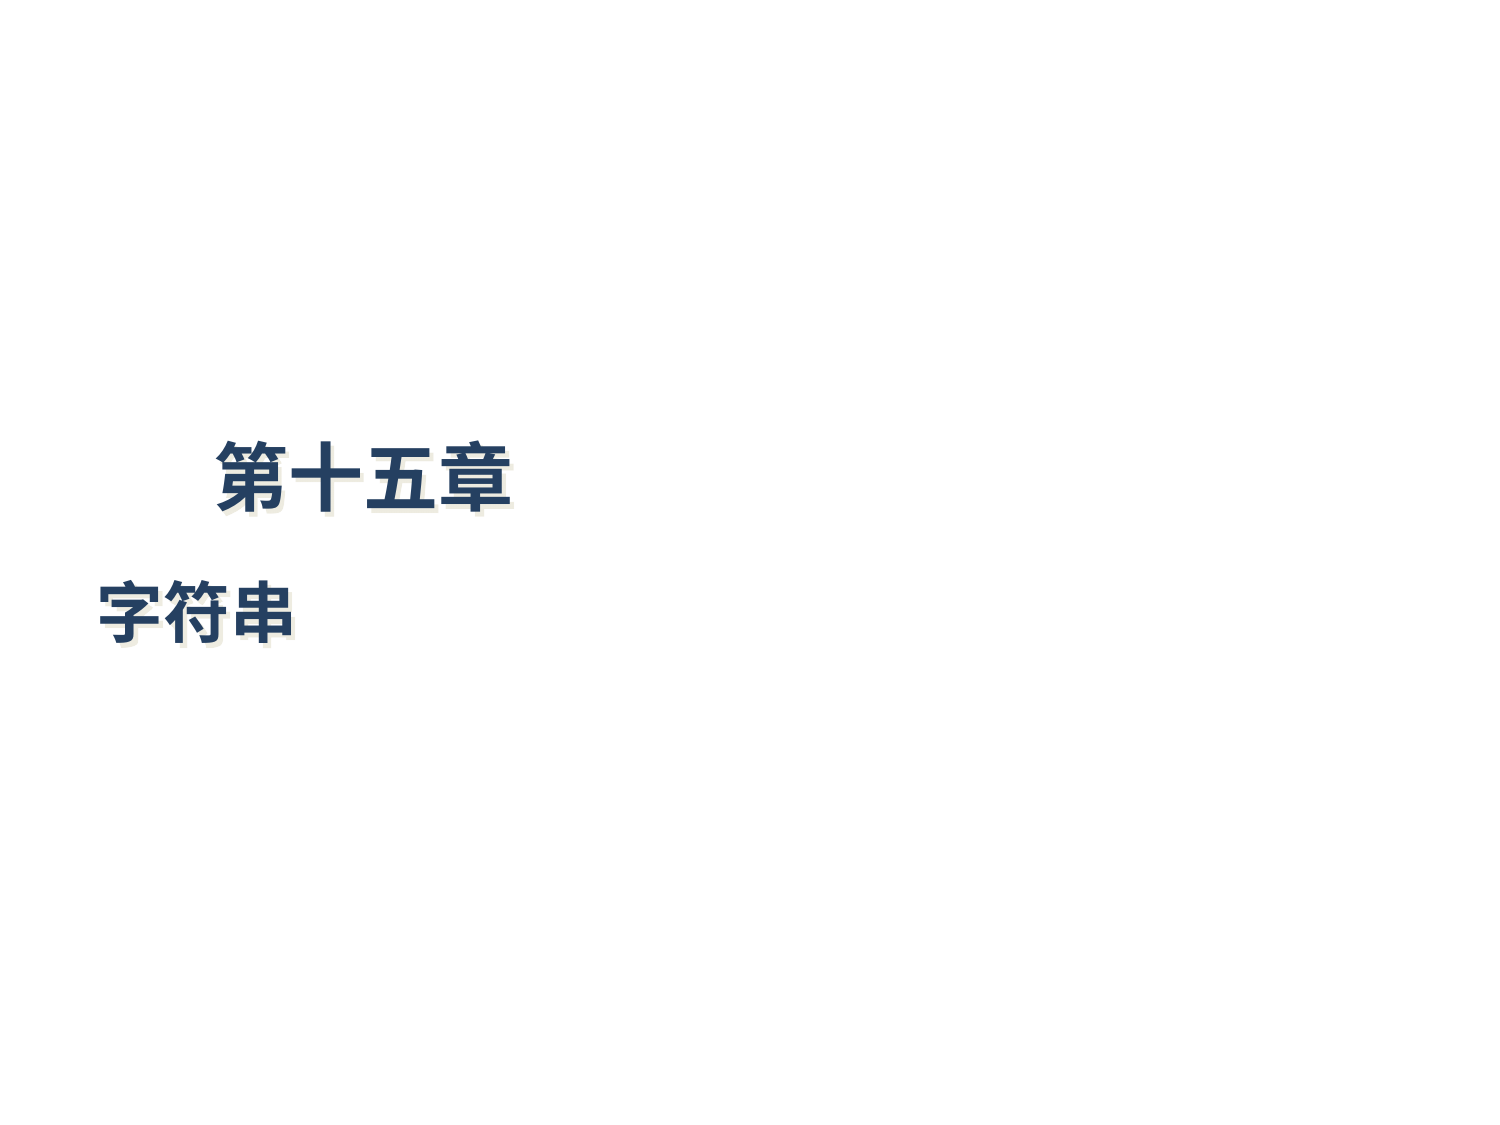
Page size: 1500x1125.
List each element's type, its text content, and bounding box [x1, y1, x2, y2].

text_box 第十五章 [128, 433, 598, 516]
text_box 字符串 [81, 572, 1098, 715]
